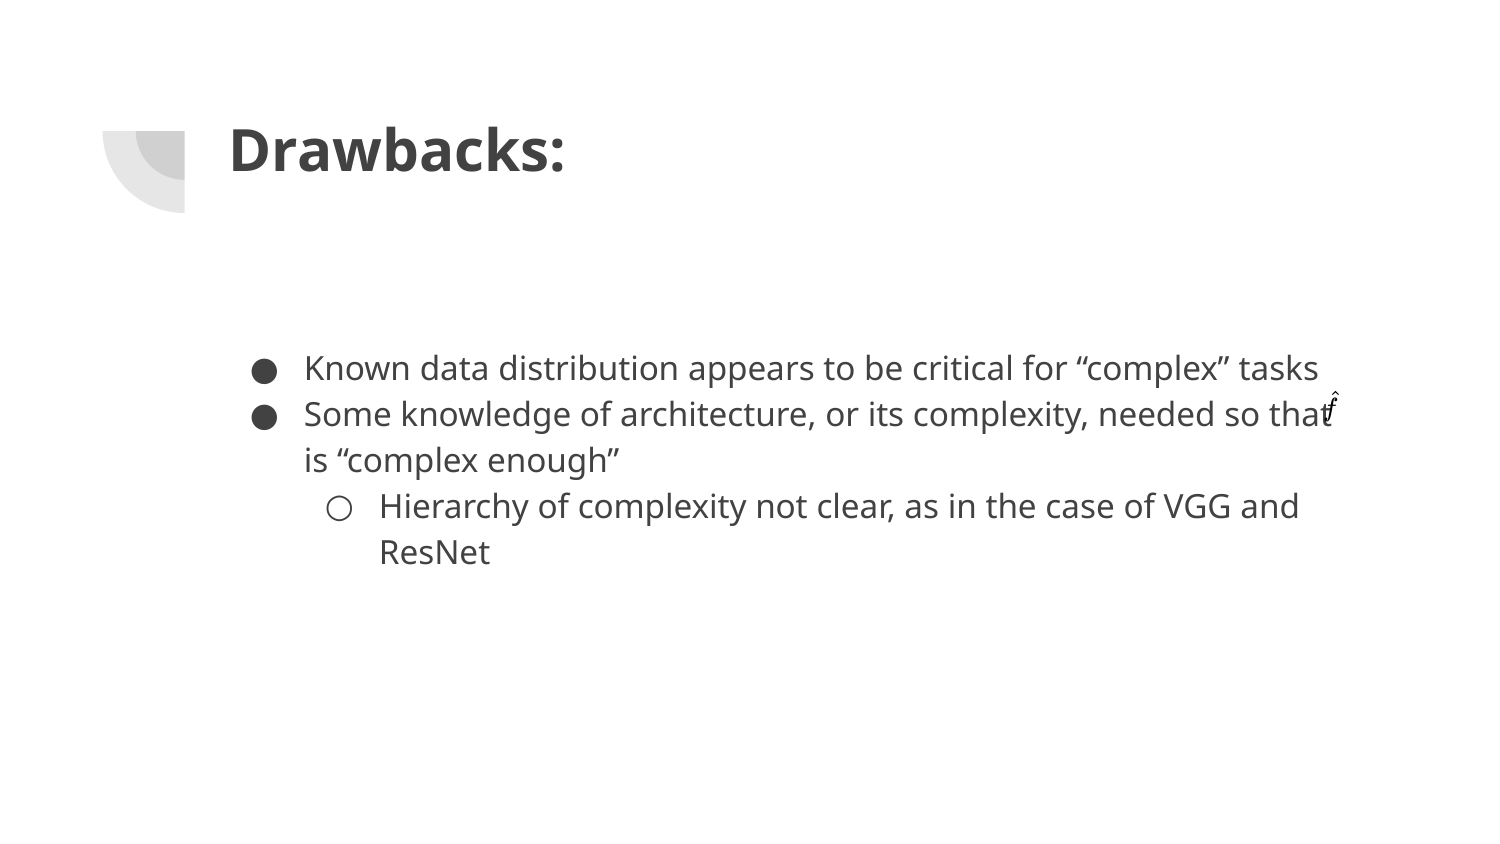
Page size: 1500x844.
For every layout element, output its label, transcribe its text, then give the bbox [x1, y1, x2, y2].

list Known data distribution appears to be critical for “complex” tasks Some knowledge of architecture, or its complexity, needed so that is “complex enough” Hierarchy of complexity not clear, as in the case of VGG and ResNet [213, 326, 1368, 744]
picture [1323, 389, 1342, 424]
title Drawbacks: [213, 98, 1368, 263]
